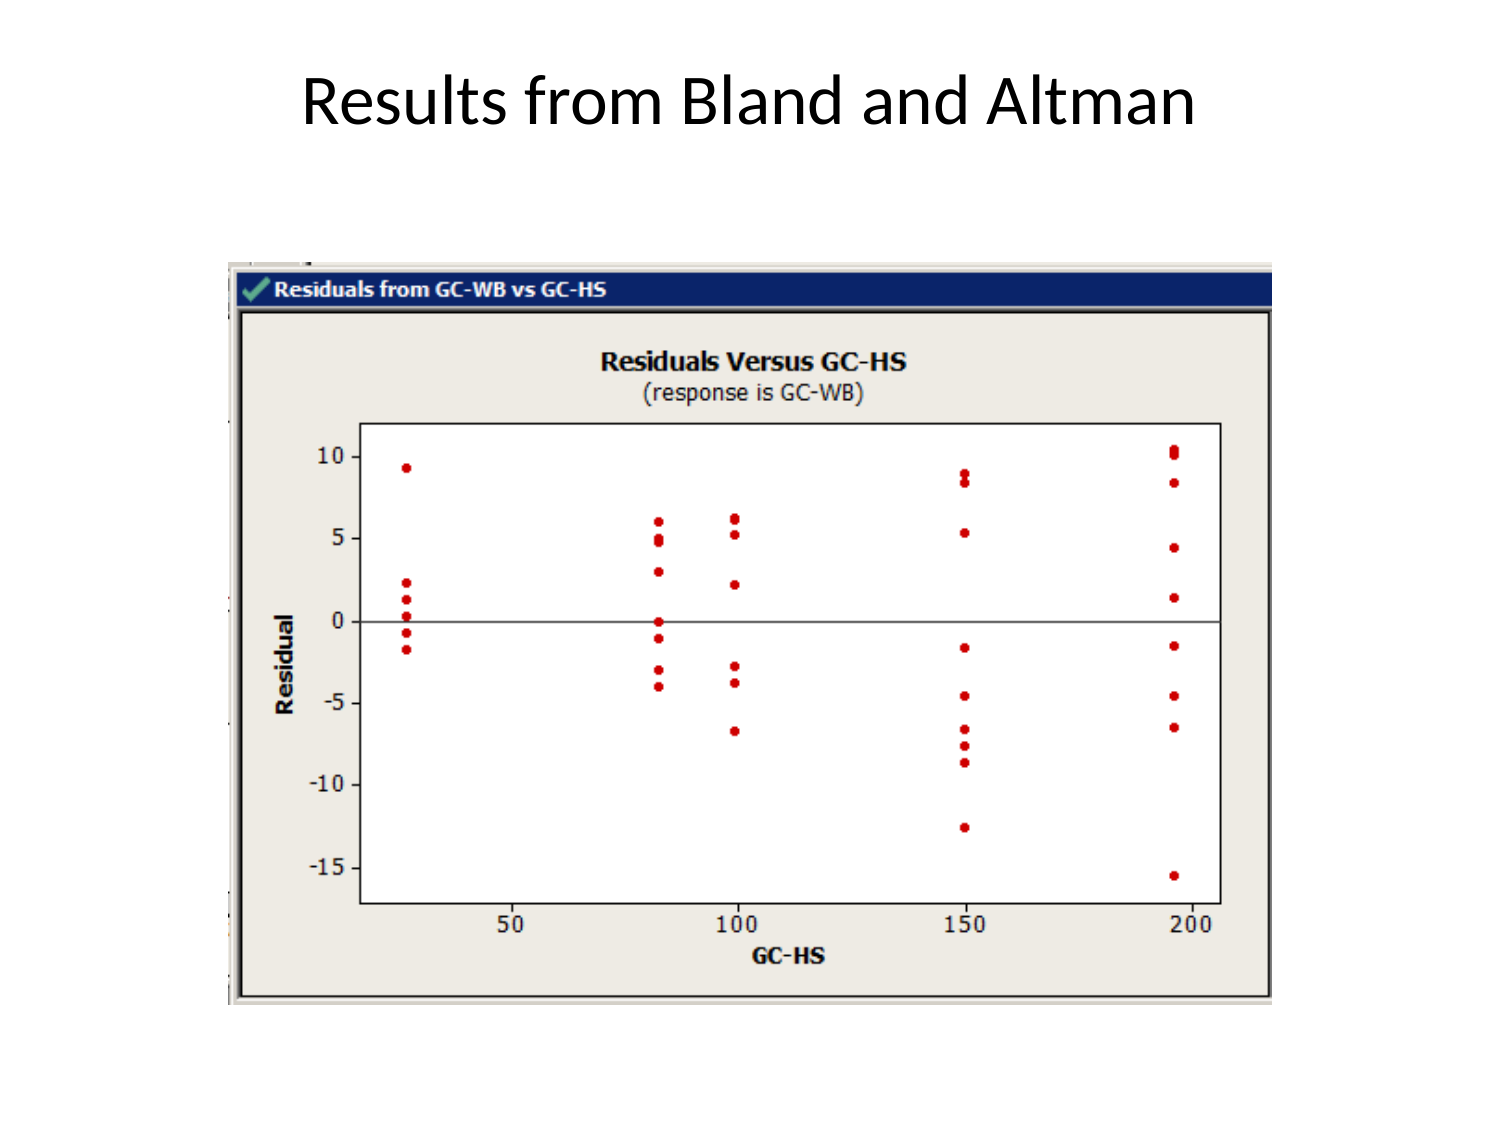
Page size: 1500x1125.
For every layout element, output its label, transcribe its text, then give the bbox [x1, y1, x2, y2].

title Results from Bland and Altman [75, 45, 1425, 233]
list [74, 262, 1426, 1006]
